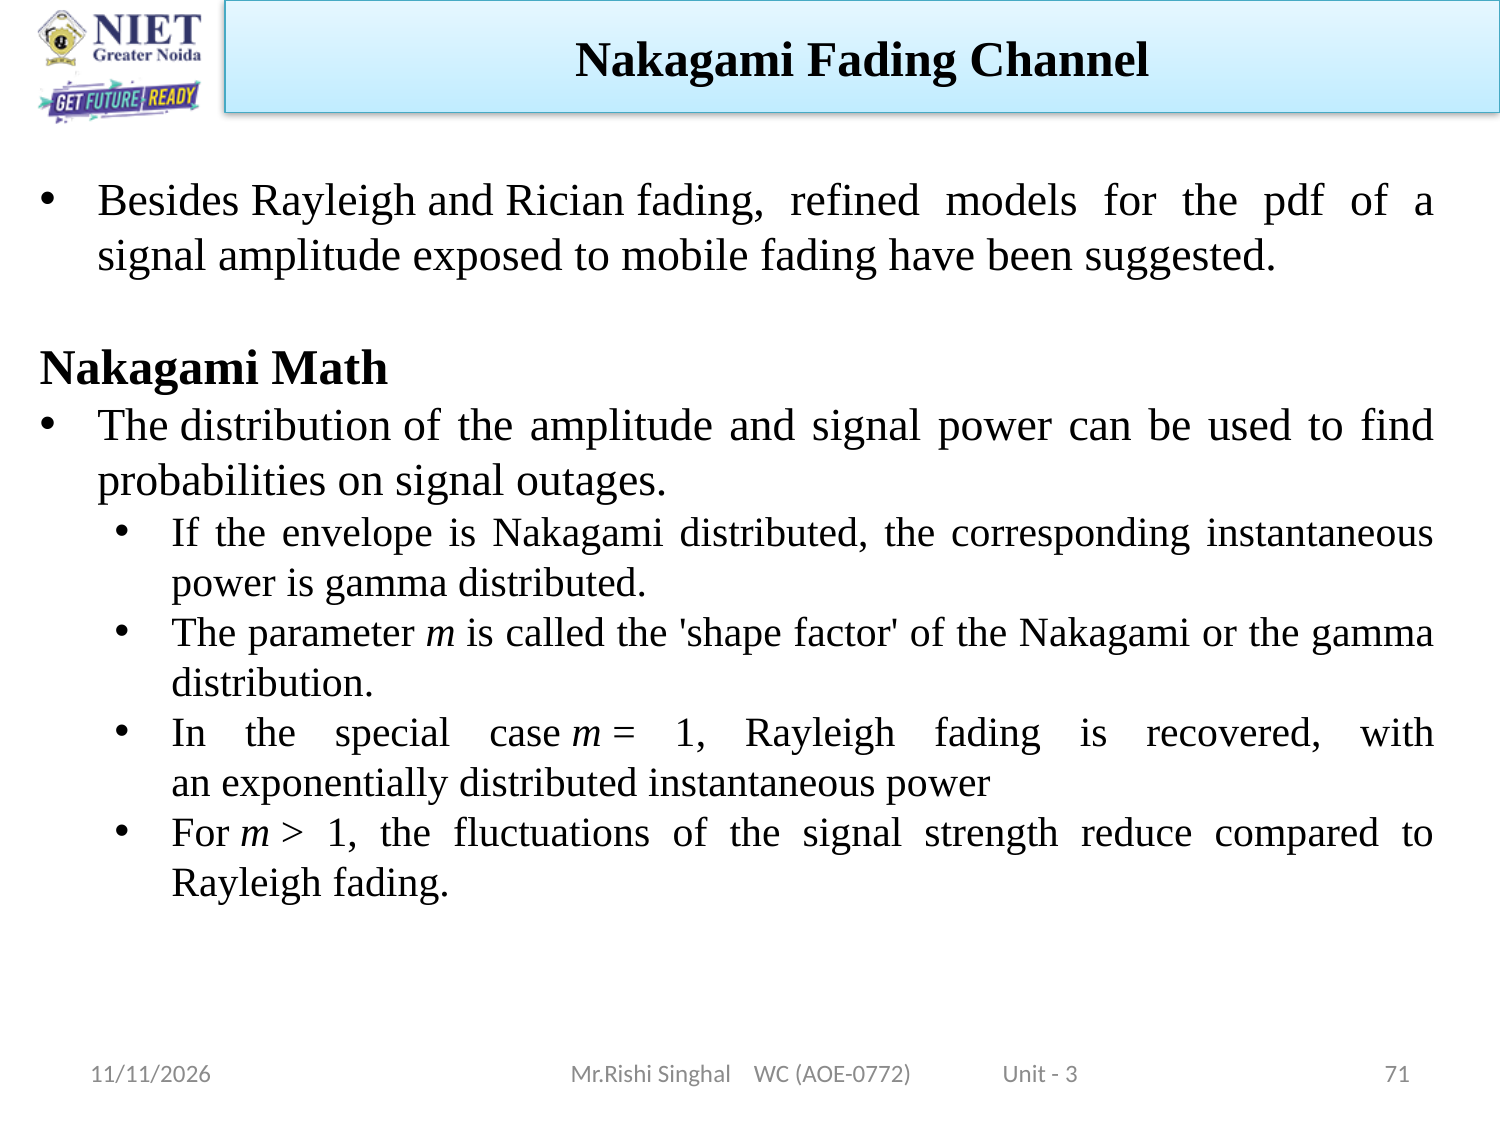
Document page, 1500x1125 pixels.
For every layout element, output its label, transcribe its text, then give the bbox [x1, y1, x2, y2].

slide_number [75, 1042, 412, 1103]
slide_number 71 [1074, 1042, 1425, 1103]
picture [0, 0, 238, 135]
footer Mr.Rishi Singhal WC (AOE-0772) Unit - 3 [412, 1042, 1074, 1103]
text_box Besides Rayleigh and Rician fading, refined models for the pdf of a signal amplitude exposed to mobile fading have been suggested. Nakagami Math The distribution of the amplitude and signal power can be used to find probabilities on signal outages. If the envelope is Nakagami distributed, the corresponding instantaneous power is gamma distributed. The parameter m is called the 'shape factor' of the Nakagami or the gamma distribution. In the special case m = 1, Rayleigh fading is recovered, with an exponentially distributed instantaneous power For m > 1, the fluctuations of the signal strength reduce compared to Rayleigh fading. [24, 162, 1450, 913]
text_box Nakagami Fading Channel [238, 0, 1500, 113]
